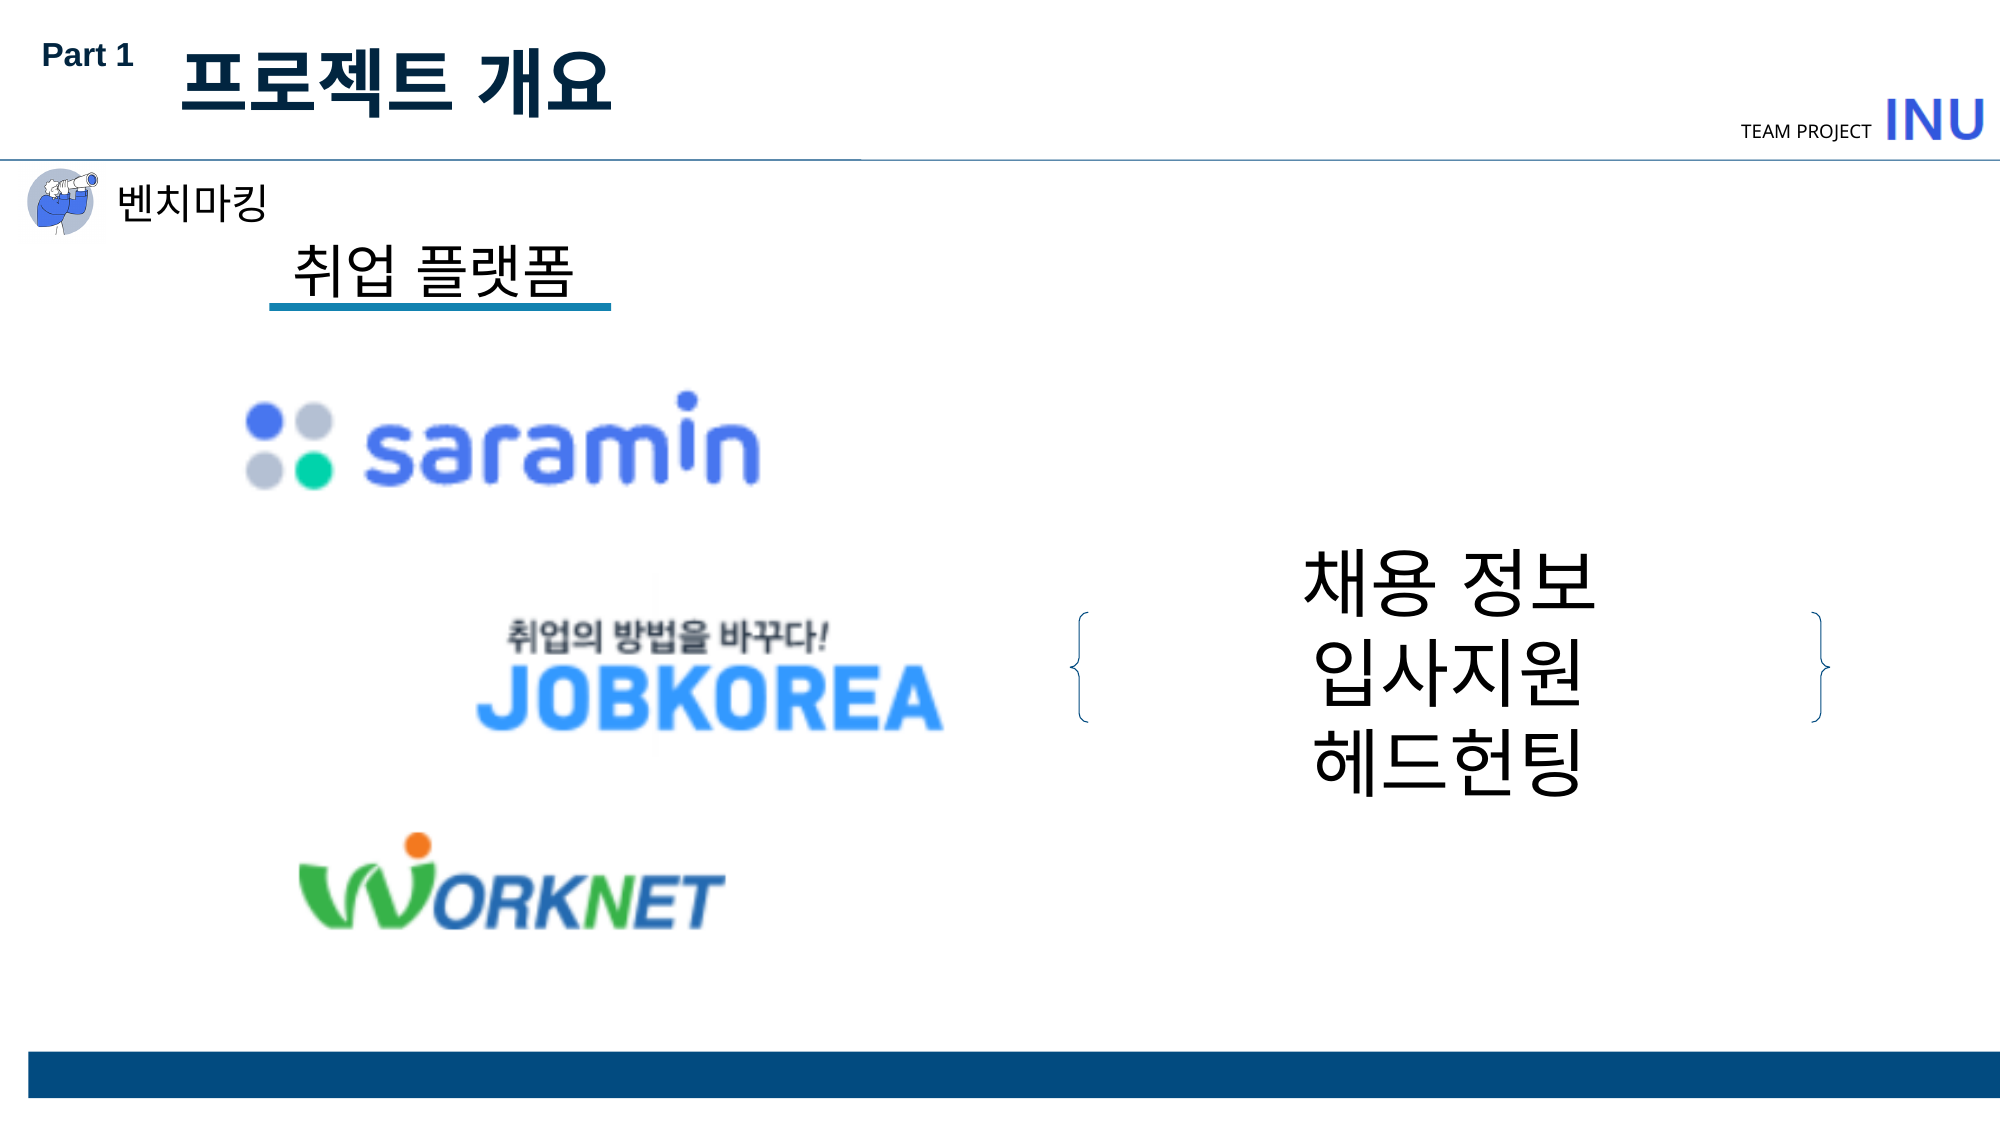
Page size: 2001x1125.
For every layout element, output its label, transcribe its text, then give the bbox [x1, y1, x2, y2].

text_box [18, 162, 329, 244]
picture [205, 363, 790, 524]
text_box 채용 정보 입사지원 헤드헌팅 [1069, 611, 1831, 723]
text_box [268, 302, 612, 312]
text_box 취업 플랫폼 [277, 227, 591, 302]
picture [1301, 1052, 2000, 1096]
picture [467, 572, 954, 758]
text_box 프로젝트 개요 [164, 28, 783, 134]
picture [264, 806, 762, 973]
text_box Part 1 [26, 26, 166, 81]
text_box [1713, 89, 1991, 151]
